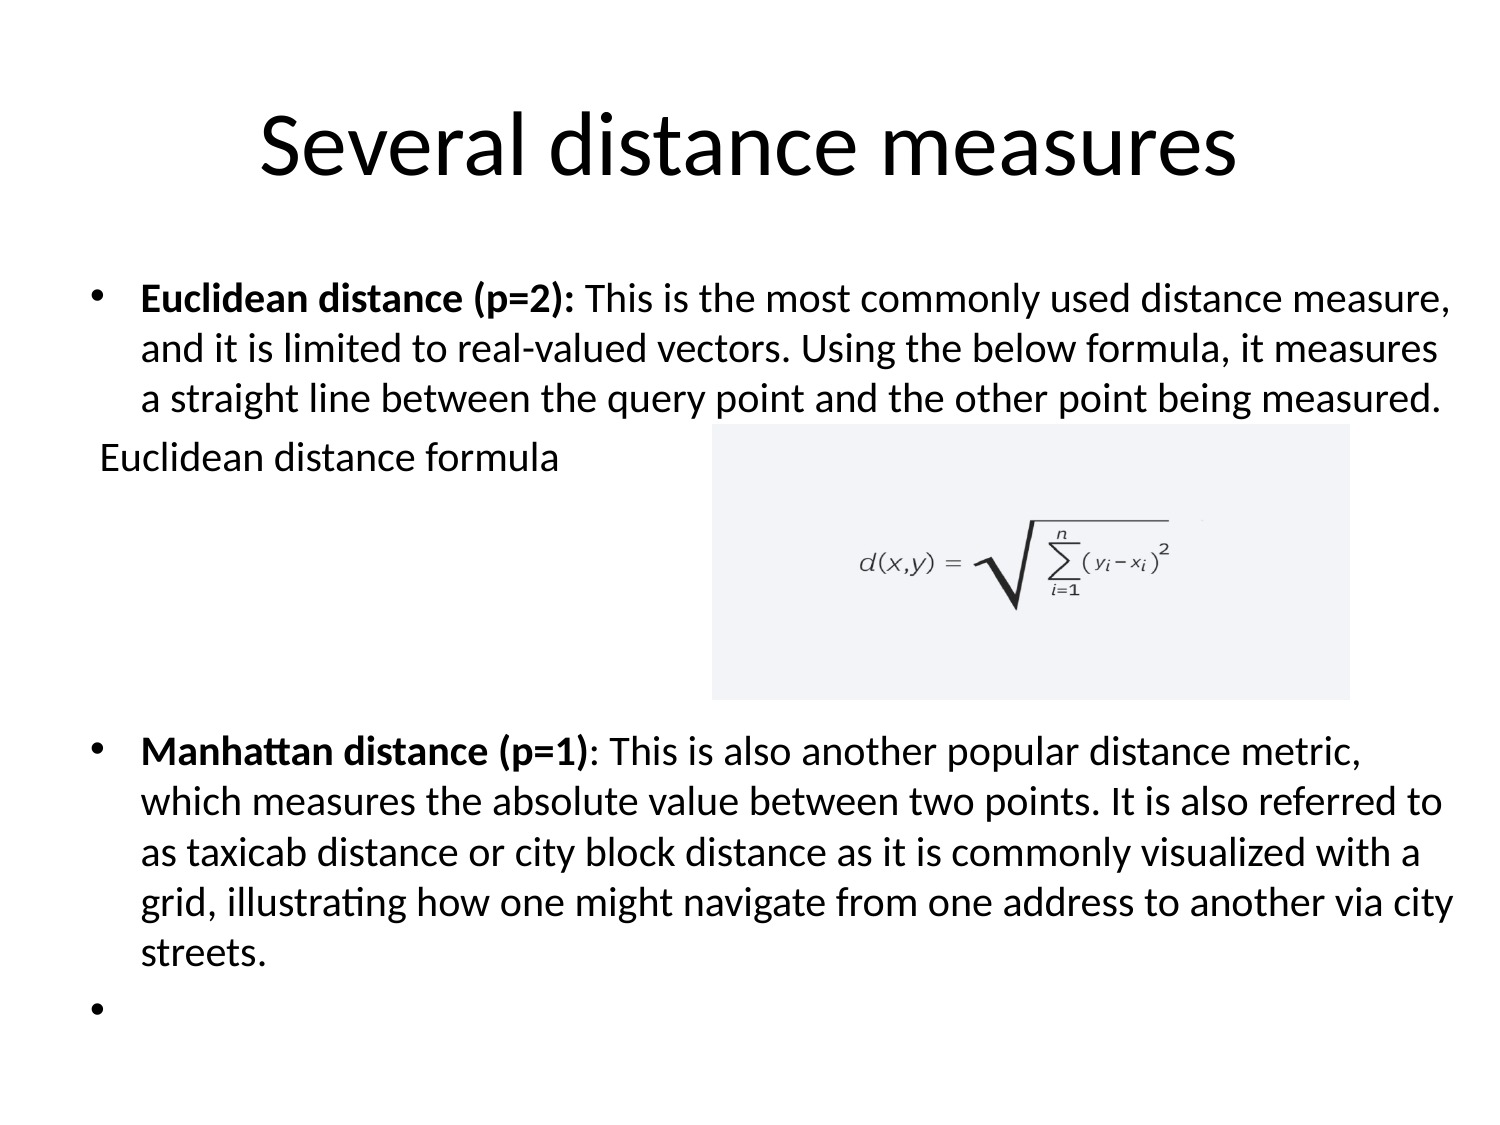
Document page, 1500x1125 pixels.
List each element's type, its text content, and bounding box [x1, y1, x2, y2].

list Euclidean distance (p=2): This is the most commonly used distance measure, and it is limited to real-valued vectors. Using the below formula, it measures a straight line between the query point and the other point being measured. Euclidean distance formula Manhattan distance (p=1): This is also another popular distance metric, which measures the absolute value between two points. It is also referred to as taxicab distance or city block distance as it is commonly visualized with a grid, illustrating how one might navigate from one address to another via city streets. [75, 262, 1475, 1075]
title Several distance measures [75, 45, 1425, 233]
picture [712, 424, 1351, 701]
